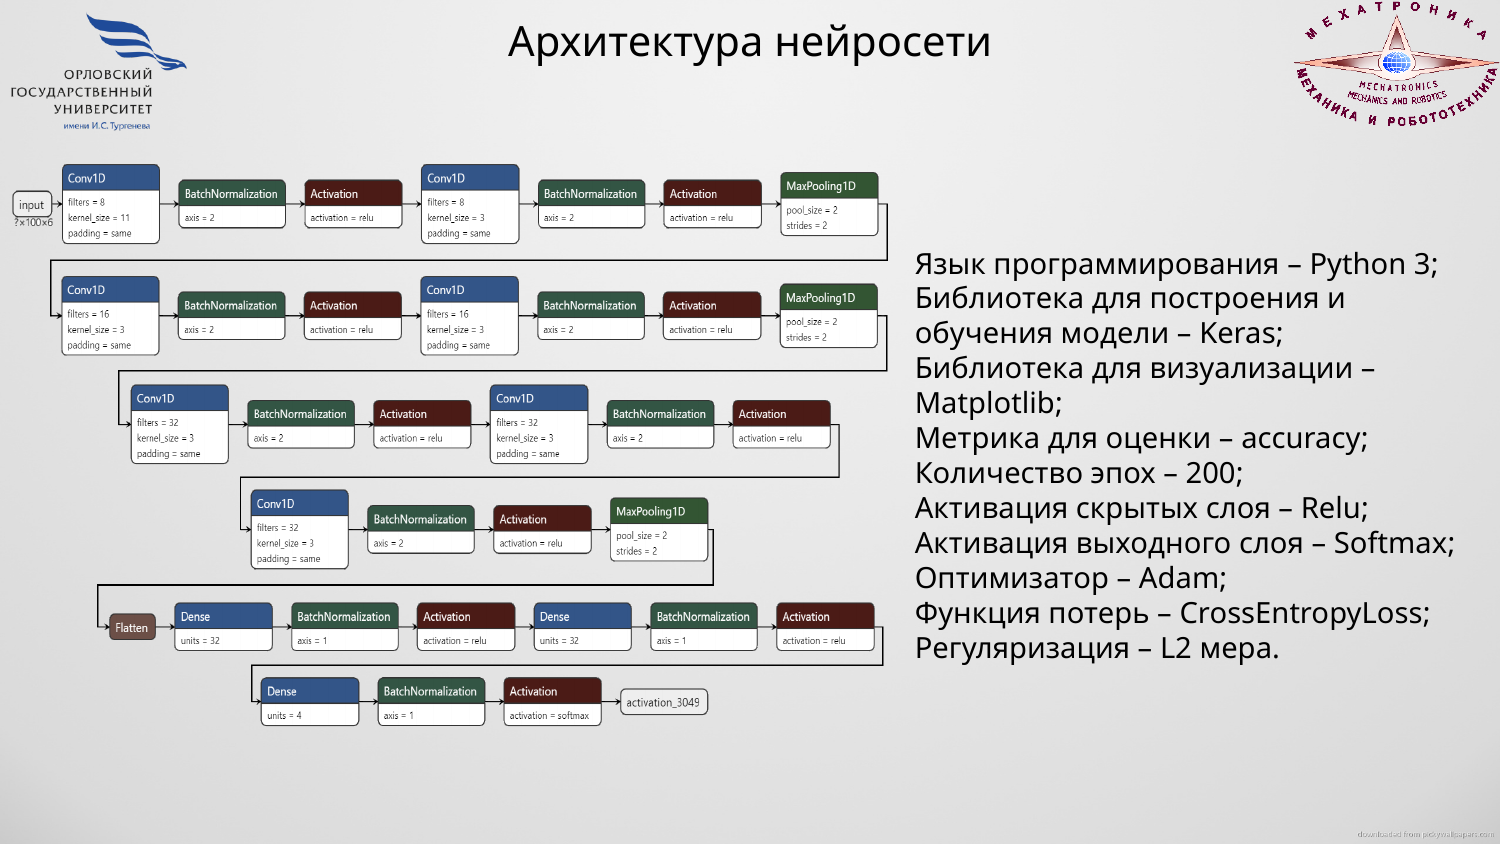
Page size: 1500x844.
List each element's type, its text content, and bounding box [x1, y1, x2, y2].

picture [0, 0, 1500, 844]
title Архитектура нейросети [222, 0, 1291, 80]
text_box Язык программирования – Python 3; Библиотека для построения и обучения модели – Keras; Библиотека для визуализации – Matplotlib; Метрика для оценки – accuracy; Количество эпох – 200; Активация скрытых слоя – Relu; Активация выходного слоя – Softmax; Оптимизатор – Adam; Функция потерь – CrossEntropyLoss; Регуляризация – L2 мера. [900, 237, 1500, 672]
